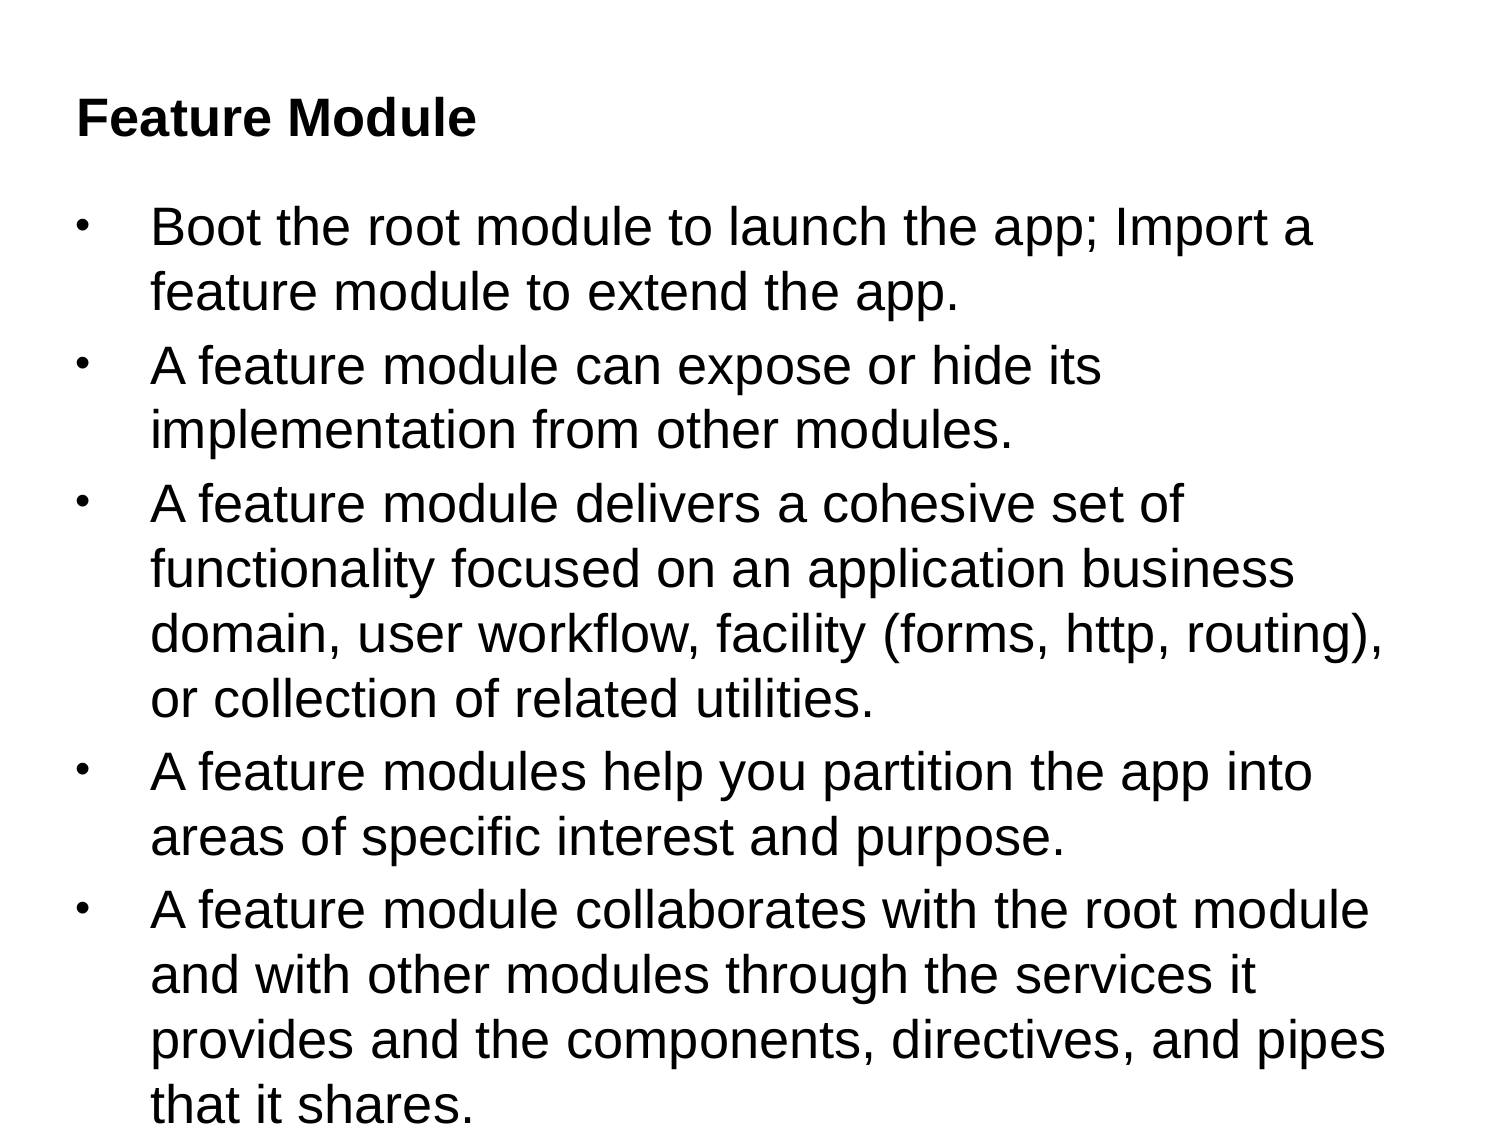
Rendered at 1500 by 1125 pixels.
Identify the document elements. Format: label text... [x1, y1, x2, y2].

title Feature Module [76, 18, 1426, 148]
list Boot the root module to launch the app; Import a feature module to extend the app. A feature module can expose or hide its implementation from other modules. A feature module delivers a cohesive set of functionality focused on an application business domain, user workflow, facility (forms, http, routing), or collection of related utilities. A feature modules help you partition the app into areas of specific interest and purpose. A feature module collaborates with the root module and with other modules through the services it provides and the components, directives, and pipes that it shares. [75, 191, 1425, 999]
